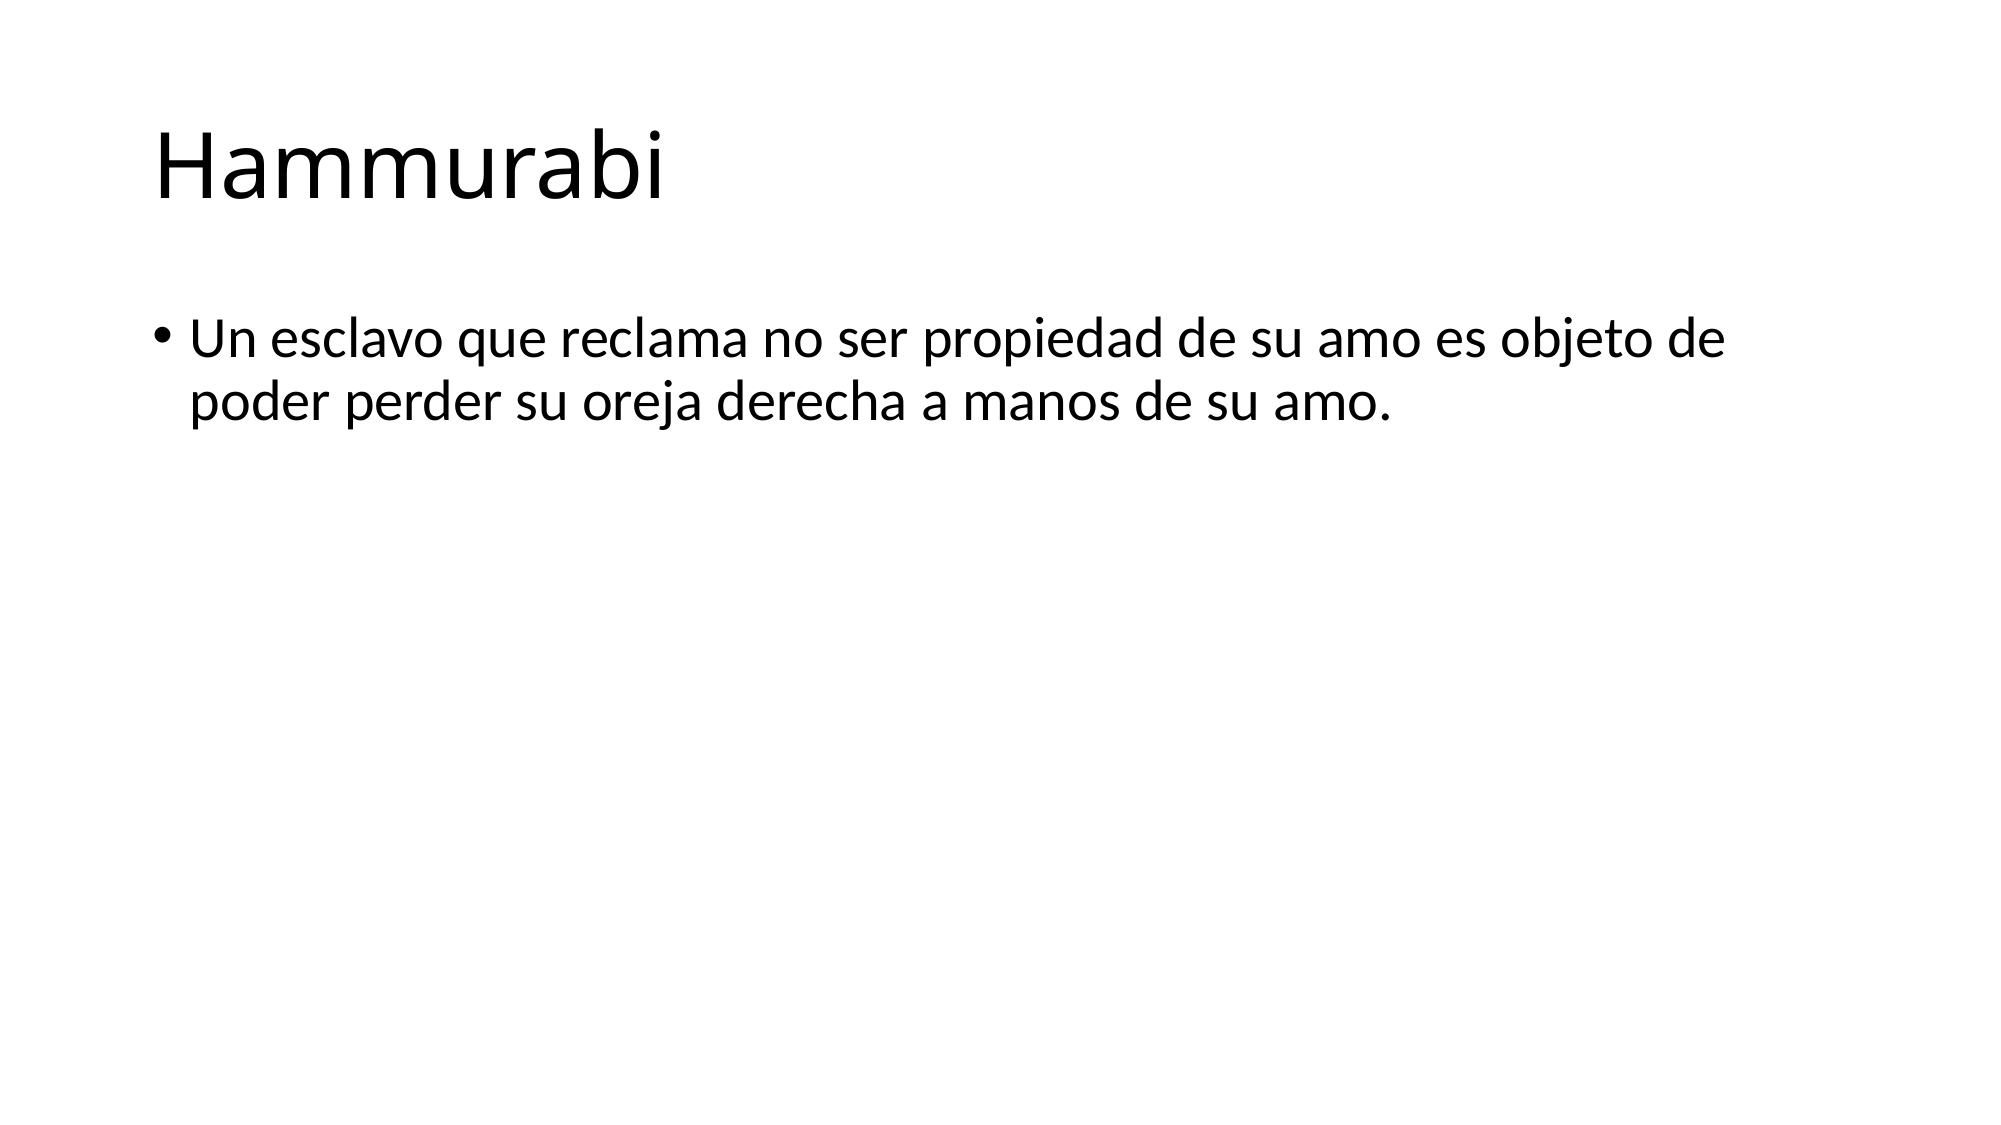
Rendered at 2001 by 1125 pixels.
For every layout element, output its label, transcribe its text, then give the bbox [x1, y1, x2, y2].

list Un esclavo que reclama no ser propiedad de su amo es objeto de poder perder su oreja derecha a manos de su amo. [137, 299, 1863, 1014]
title Hammurabi [137, 59, 1863, 278]
